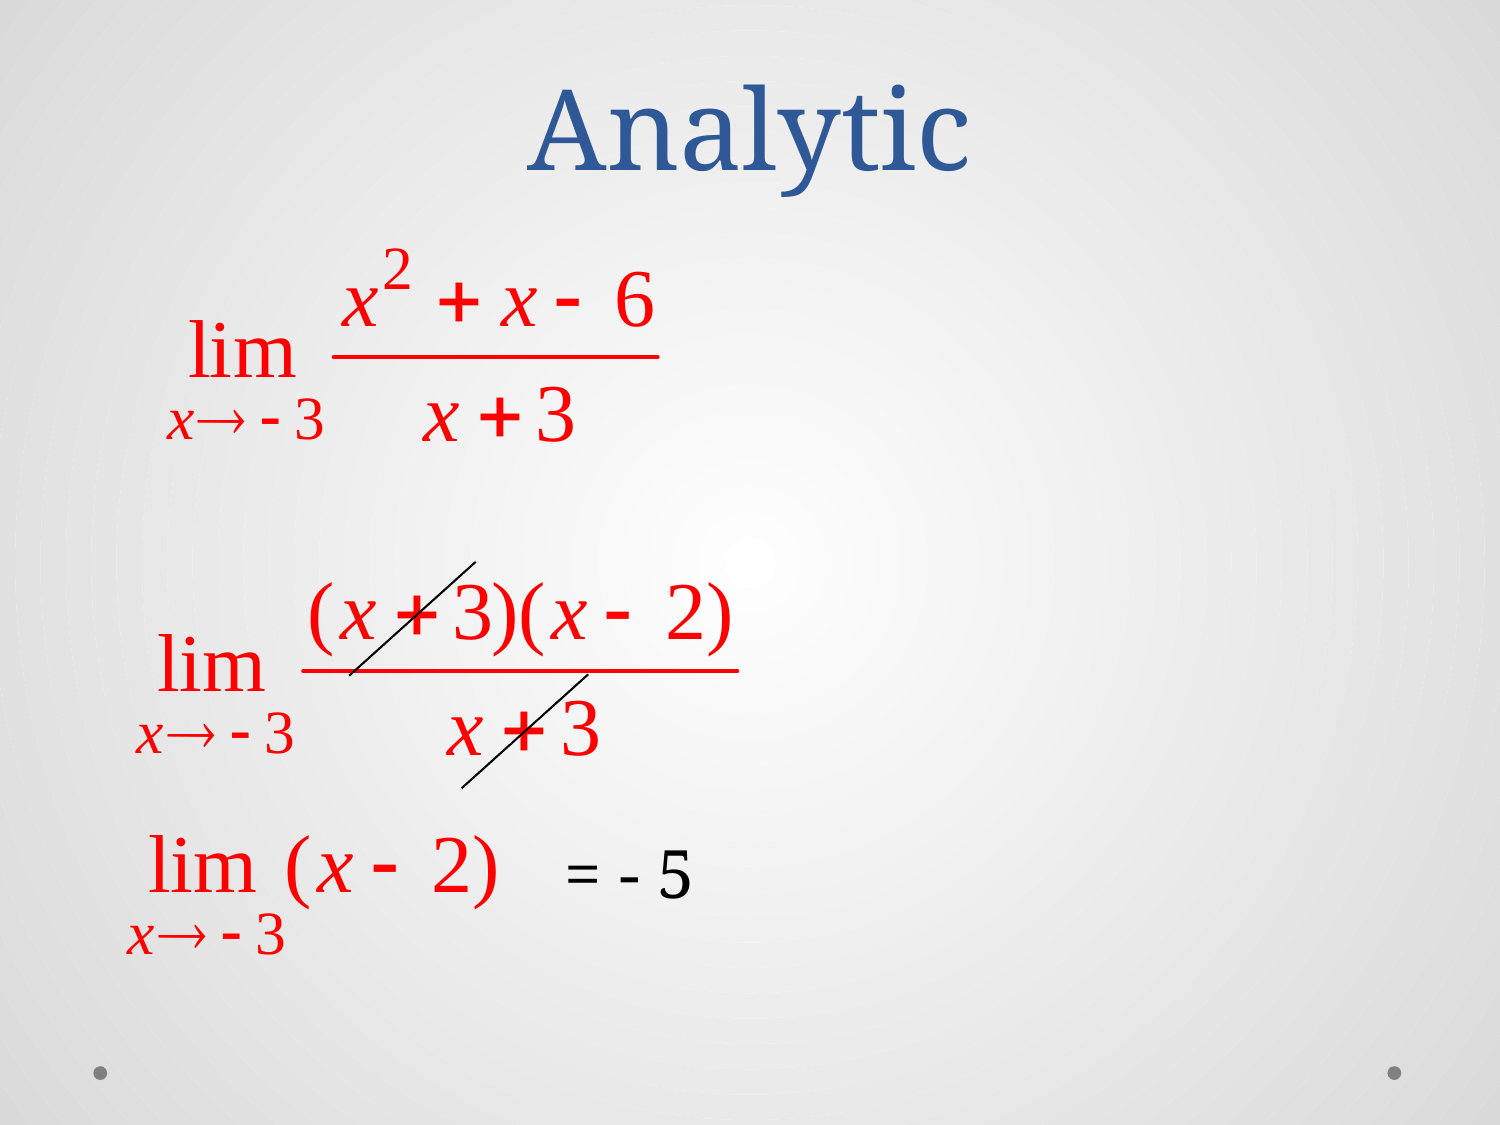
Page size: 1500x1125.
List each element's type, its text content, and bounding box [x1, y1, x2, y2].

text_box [588, 562, 751, 774]
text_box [113, 816, 513, 970]
title Analytic [75, 0, 1425, 200]
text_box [349, 562, 588, 788]
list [153, 224, 676, 460]
text_box = - 5 [549, 824, 825, 920]
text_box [122, 562, 347, 774]
